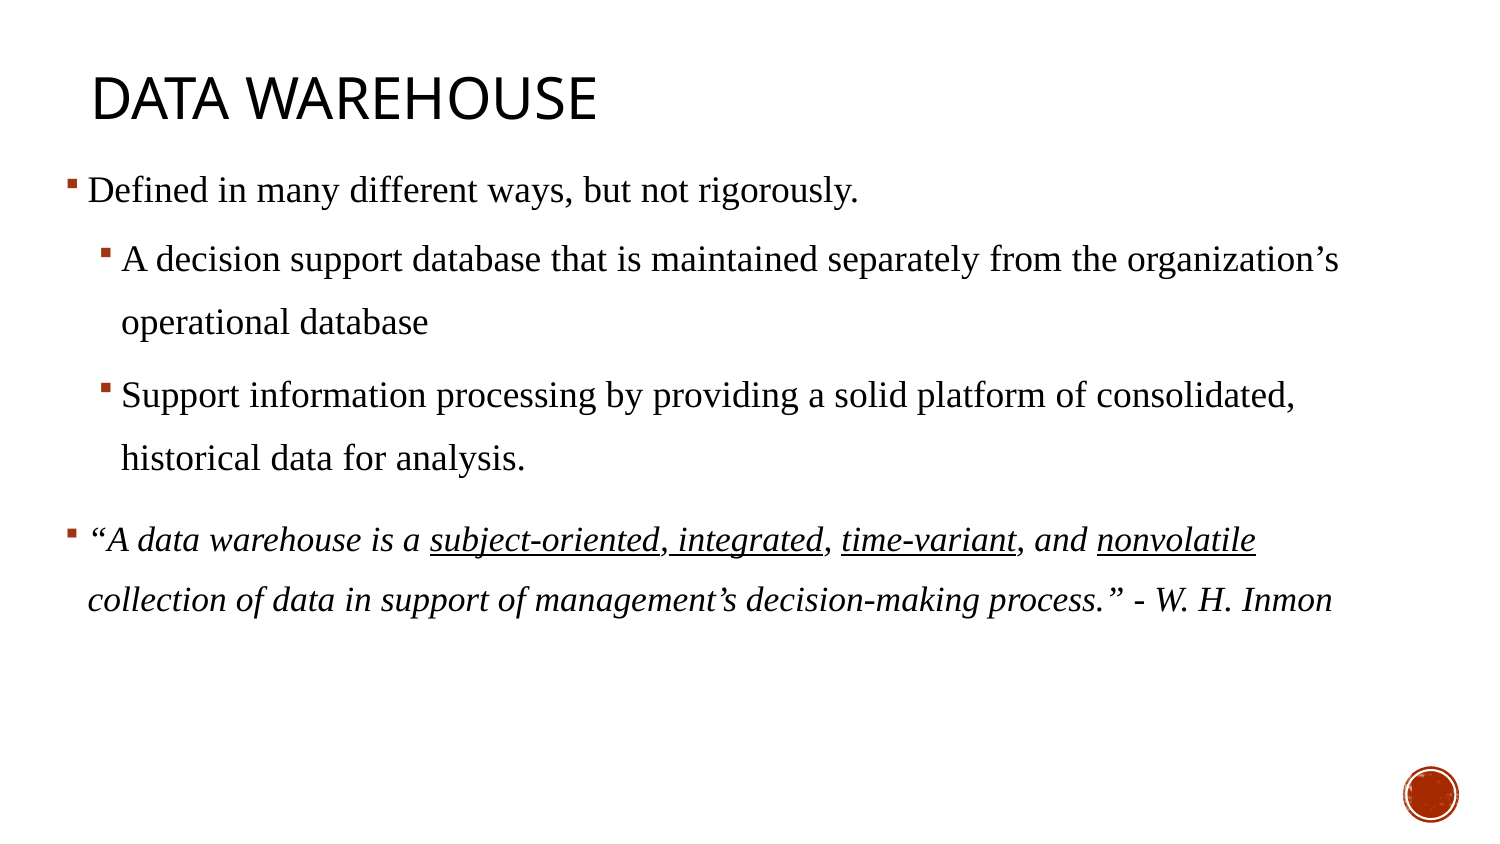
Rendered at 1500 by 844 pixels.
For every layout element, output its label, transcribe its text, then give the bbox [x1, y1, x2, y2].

title Data warehouse [75, 21, 1400, 132]
list Defined in many different ways, but not rigorously. A decision support database that is maintained separately from the organization’s operational database Support information processing by providing a solid platform of consolidated, historical data for analysis. “A data warehouse is a subject-oriented, integrated, time-variant, and nonvolatile collection of data in support of management’s decision-making process.” - W. H. Inmon [50, 132, 1400, 712]
